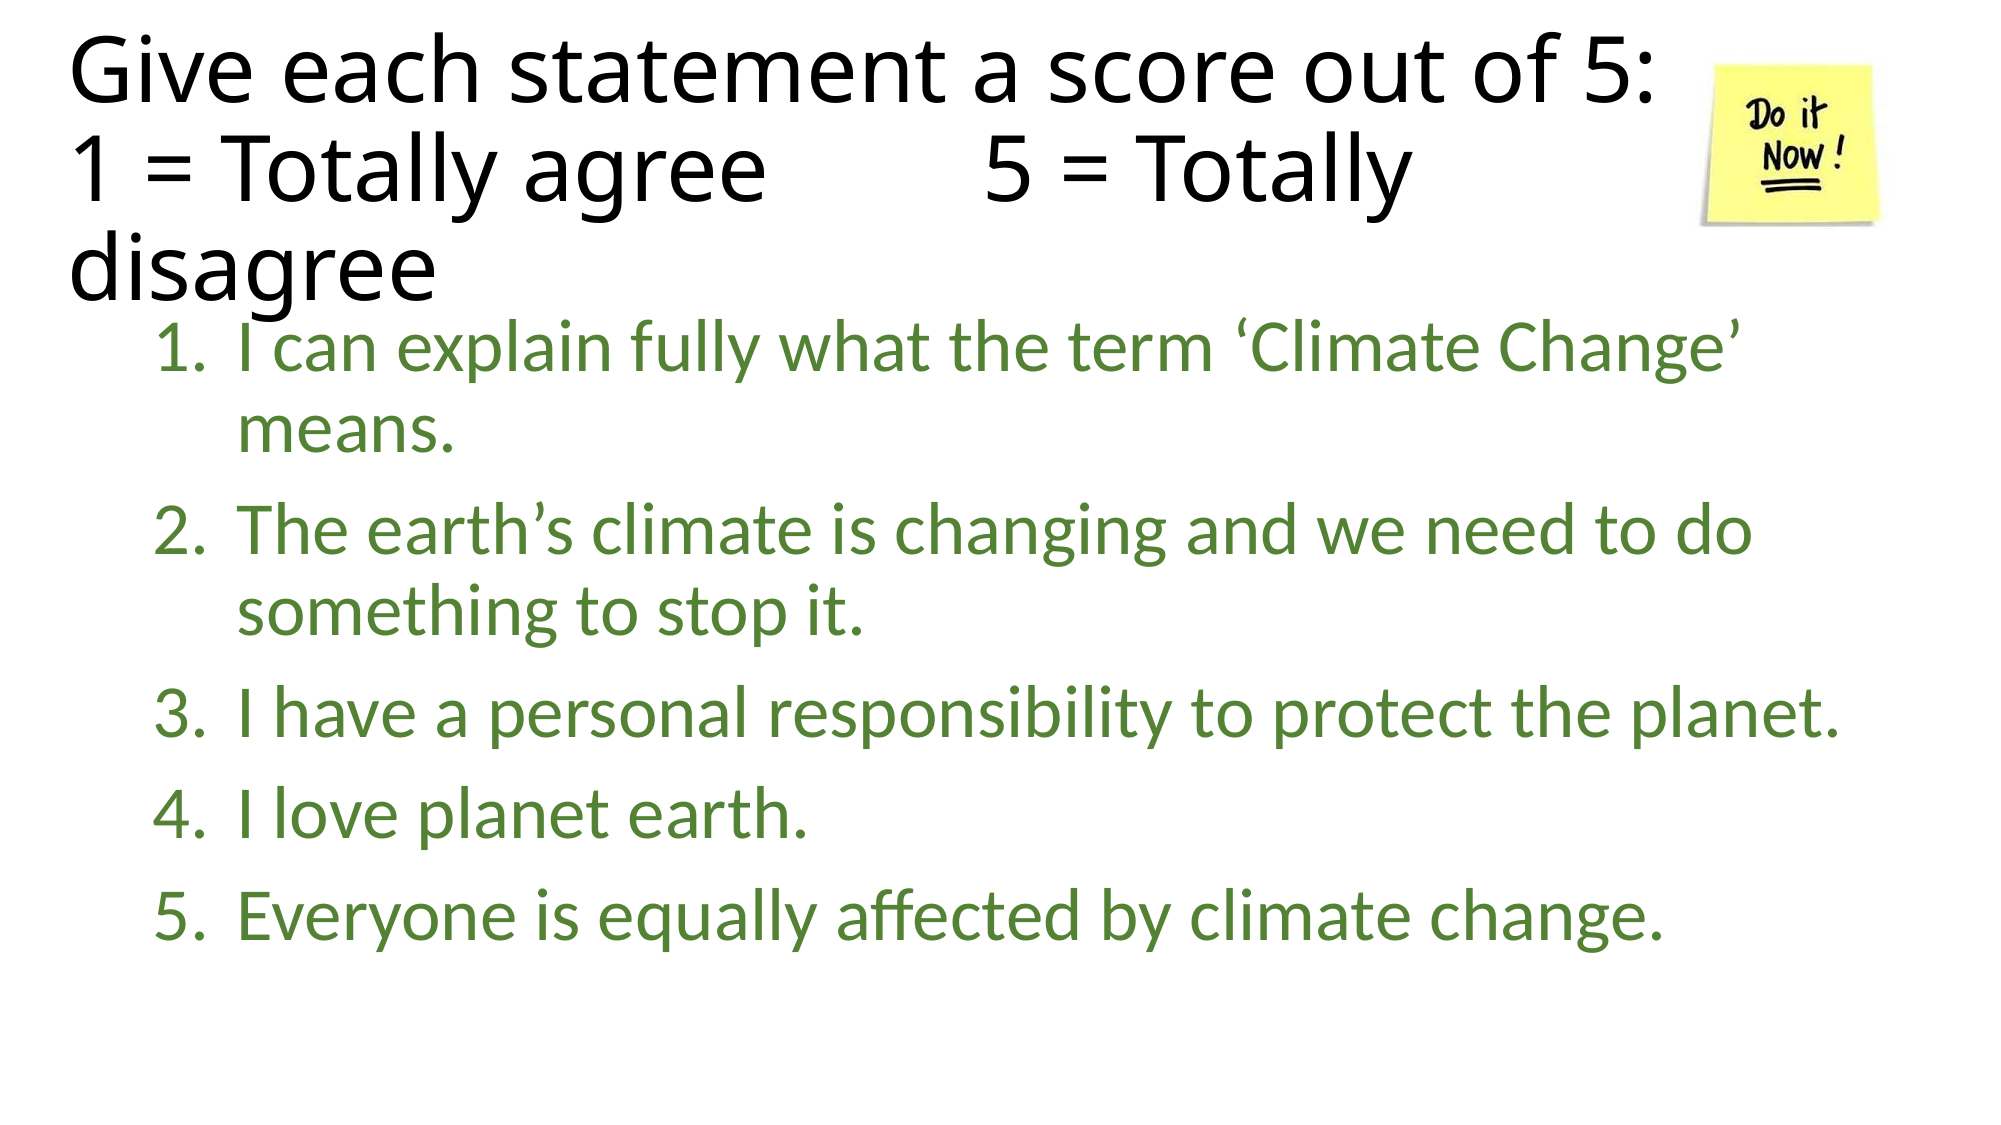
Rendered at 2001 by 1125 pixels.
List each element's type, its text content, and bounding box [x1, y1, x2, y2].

title Give each statement a score out of 5: 1 = Totally agree 5 = Totally disagree [52, 62, 1778, 281]
list I can explain fully what the term ‘Climate Change’ means. The earth’s climate is changing and we need to do something to stop it. I have a personal responsibility to protect the planet. I love planet earth. Everyone is equally affected by climate change. [137, 299, 1863, 1014]
picture [1683, 37, 1907, 261]
